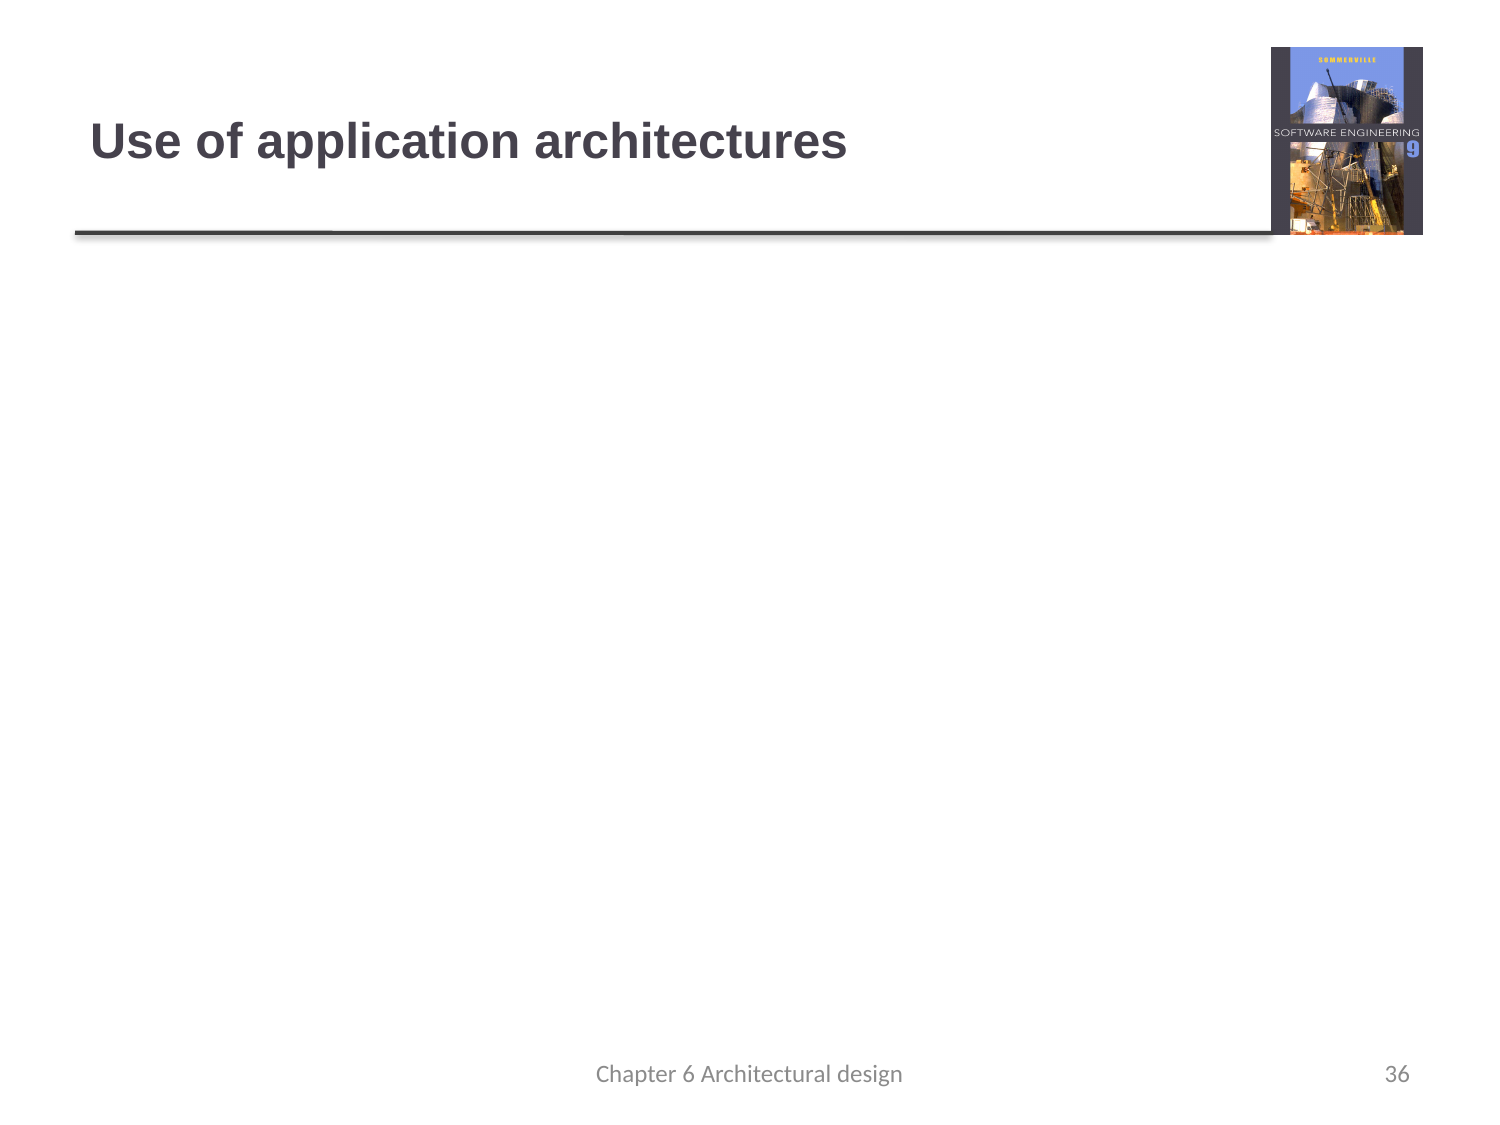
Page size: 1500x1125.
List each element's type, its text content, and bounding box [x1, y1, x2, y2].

title Use of application architectures [74, 44, 1272, 233]
footer Chapter 6 Architectural design [512, 1042, 988, 1103]
picture [1272, 47, 1423, 235]
slide_number 36 [1074, 1042, 1425, 1103]
